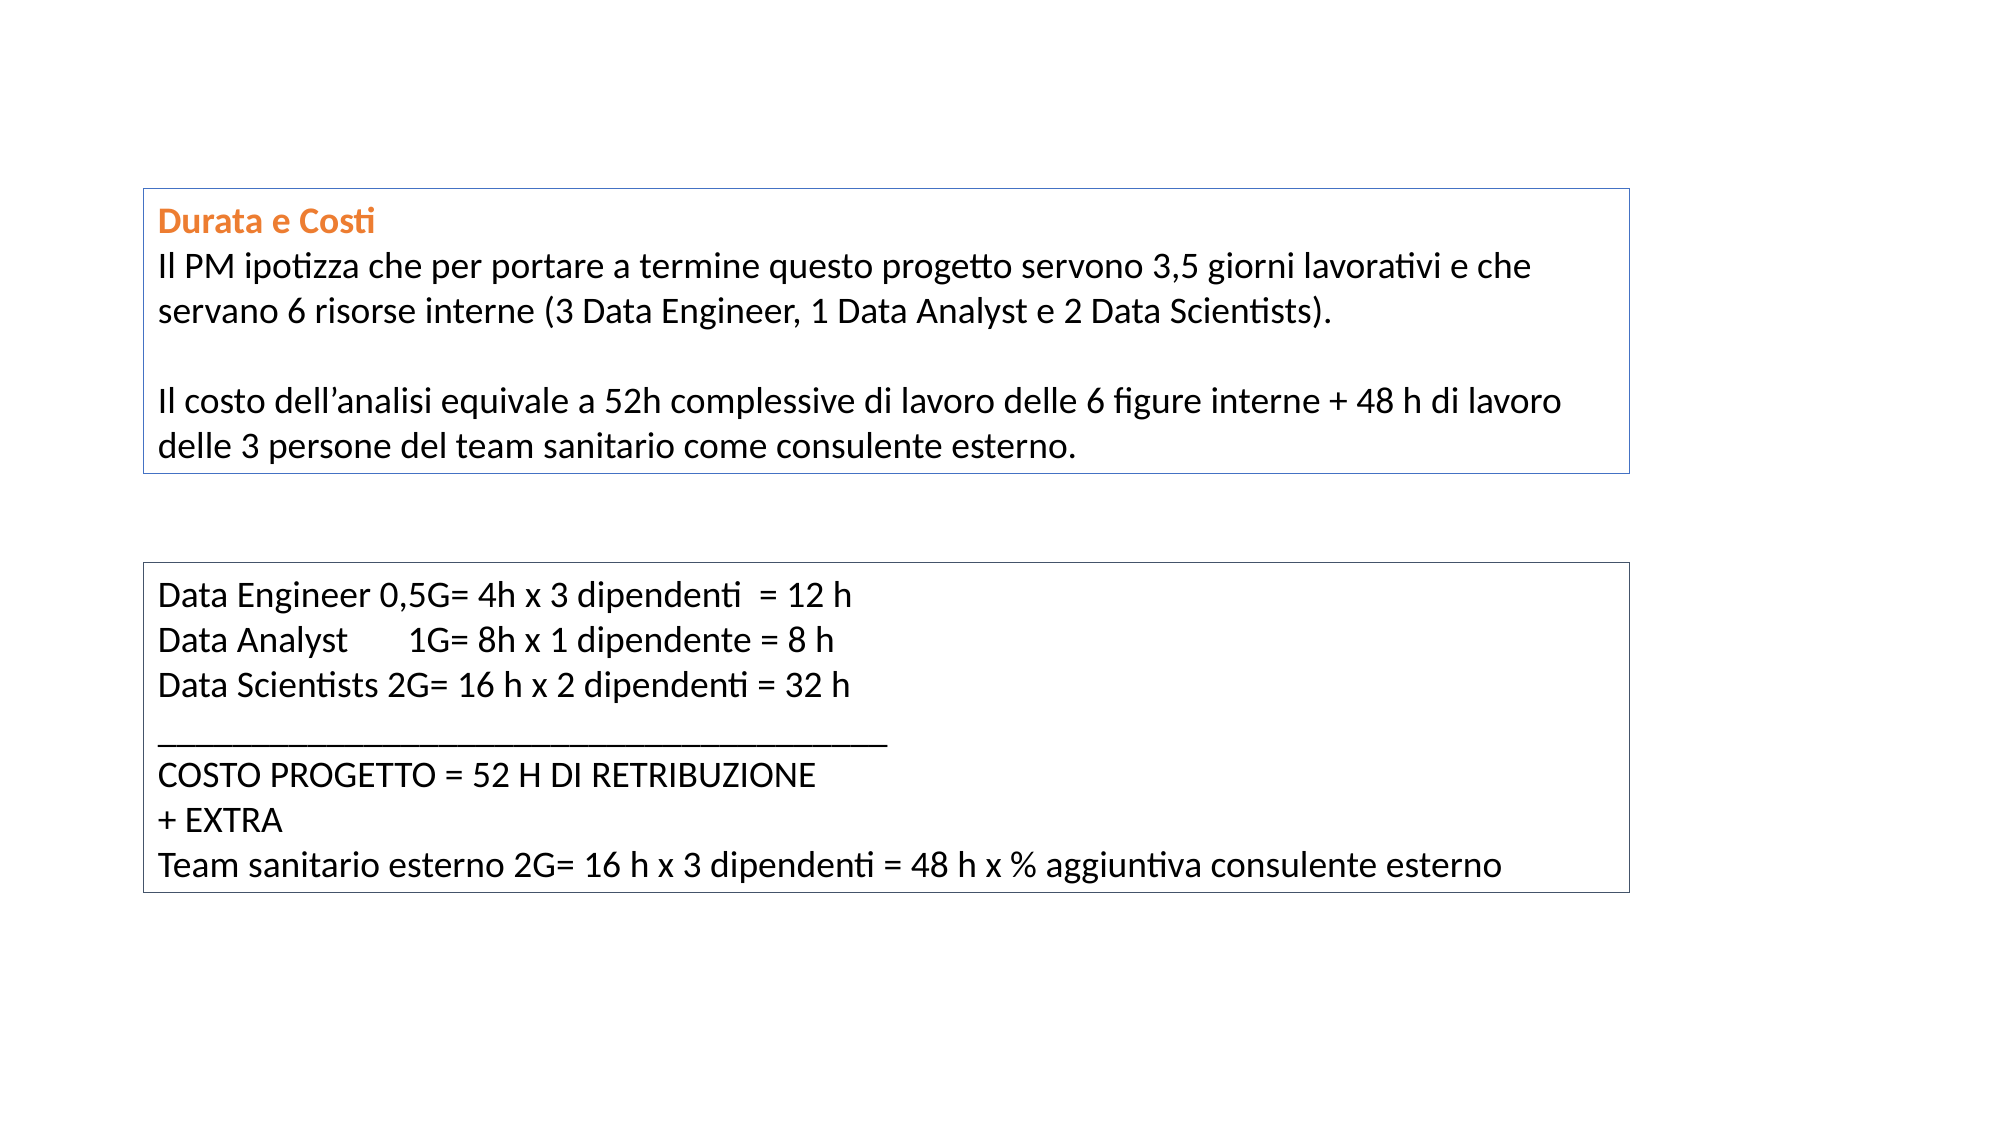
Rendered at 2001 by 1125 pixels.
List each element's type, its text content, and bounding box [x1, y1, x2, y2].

text_box Data Engineer 0,5G= 4h x 3 dipendenti = 12 h Data Analyst 1G= 8h x 1 dipendente = 8 h Data Scientists 2G= 16 h x 2 dipendenti = 32 h _______________________________________ COSTO PROGETTO = 52 H DI RETRIBUZIONE + EXTRA Team sanitario esterno 2G= 16 h x 3 dipendenti = 48 h x % aggiuntiva consulente esterno [143, 562, 1630, 893]
text_box Durata e Costi Il PM ipotizza che per portare a termine questo progetto servono 3,5 giorni lavorativi e che servano 6 risorse interne (3 Data Engineer, 1 Data Analyst e 2 Data Scientists). Il costo dell’analisi equivale a 52h complessive di lavoro delle 6 figure interne + 48 h di lavoro delle 3 persone del team sanitario come consulente esterno. [143, 188, 1630, 474]
